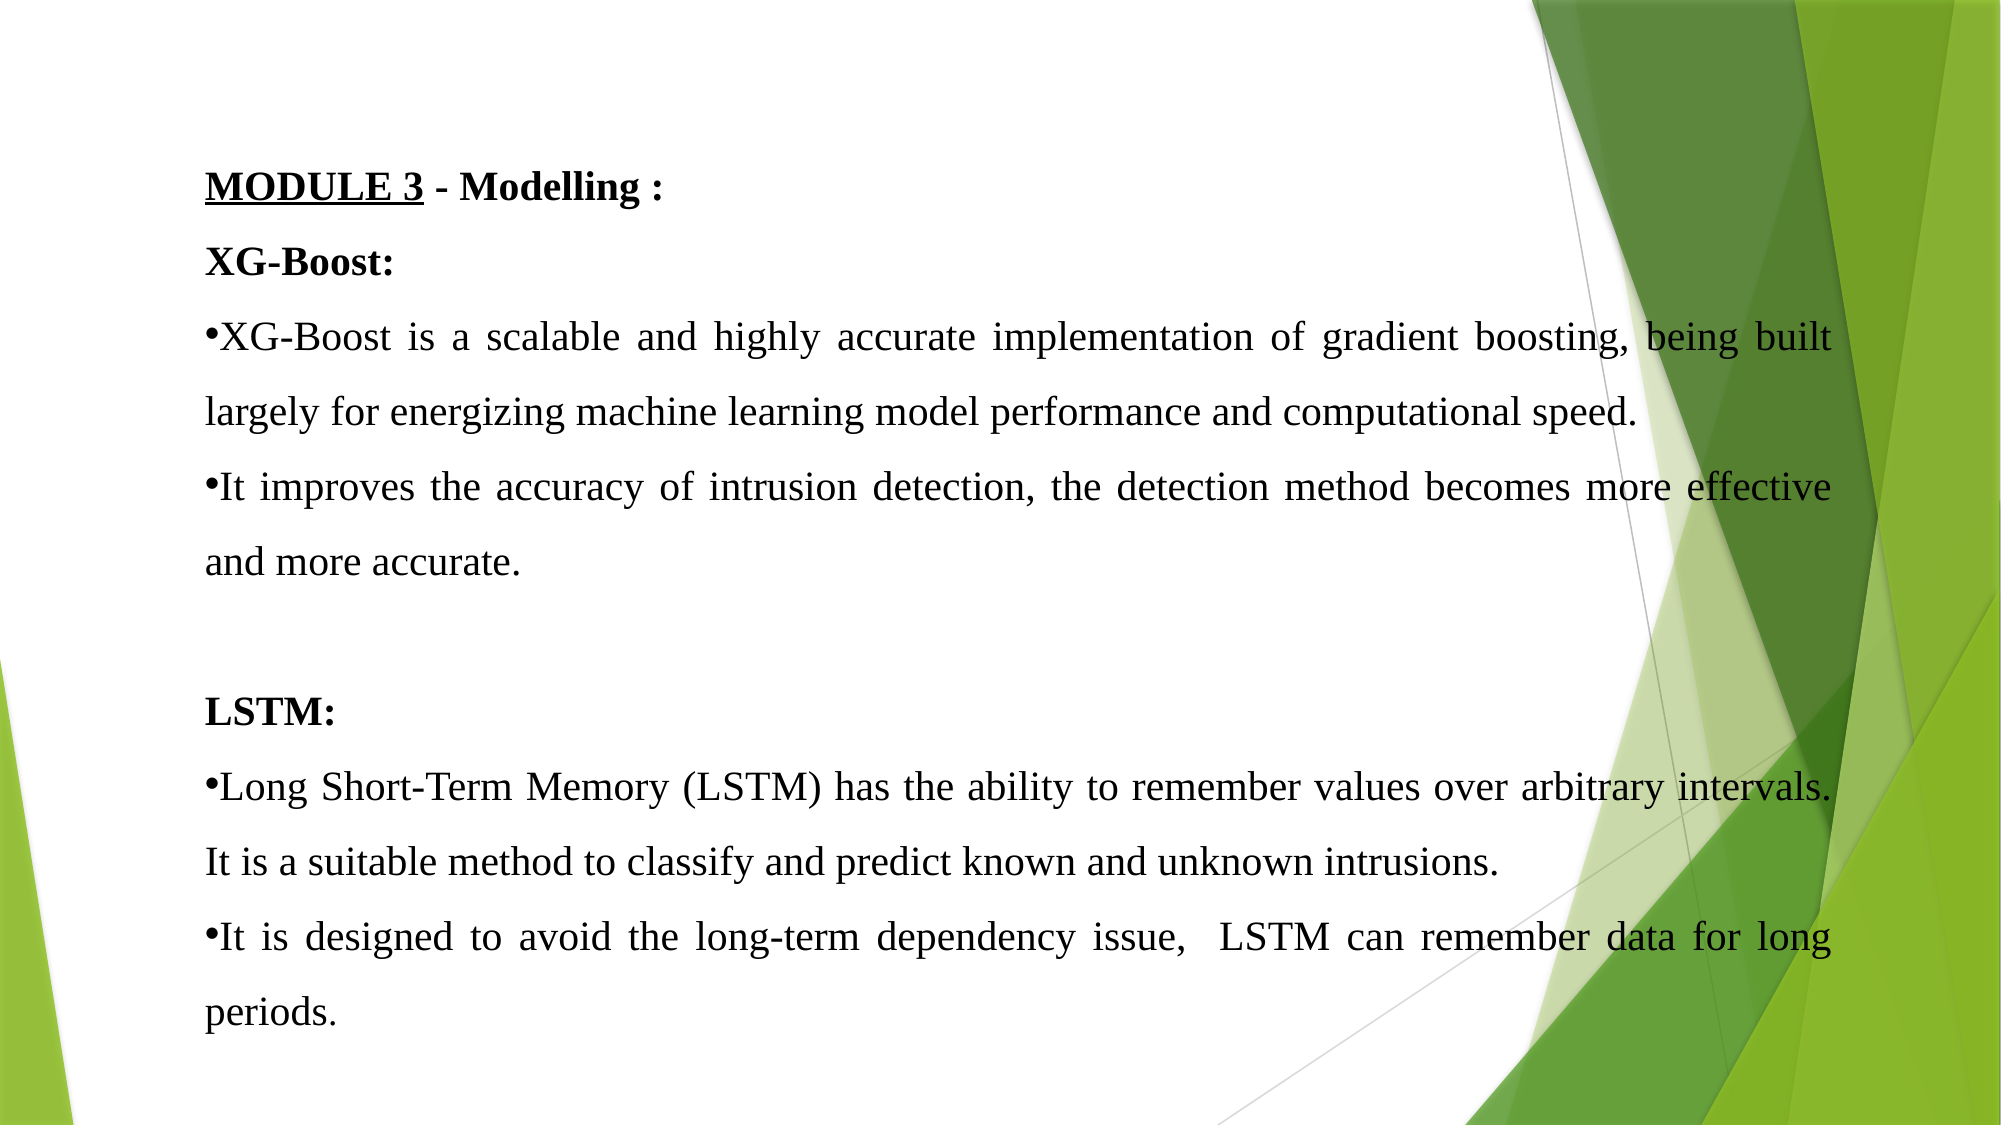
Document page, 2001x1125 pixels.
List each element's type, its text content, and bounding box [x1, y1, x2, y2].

text_box MODULE 3 - Modelling : XG-Boost: XG-Boost is a scalable and highly accurate implementation of gradient boosting, being built largely for energizing machine learning model performance and computational speed. It improves the accuracy of intrusion detection, the detection method becomes more effective and more accurate. LSTM: Long Short-Term Memory (LSTM) has the ability to remember values over arbitrary intervals. It is a suitable method to classify and predict known and unknown intrusions. It is designed to avoid the long-term dependency issue, LSTM can remember data for long periods. [190, 125, 1849, 1041]
